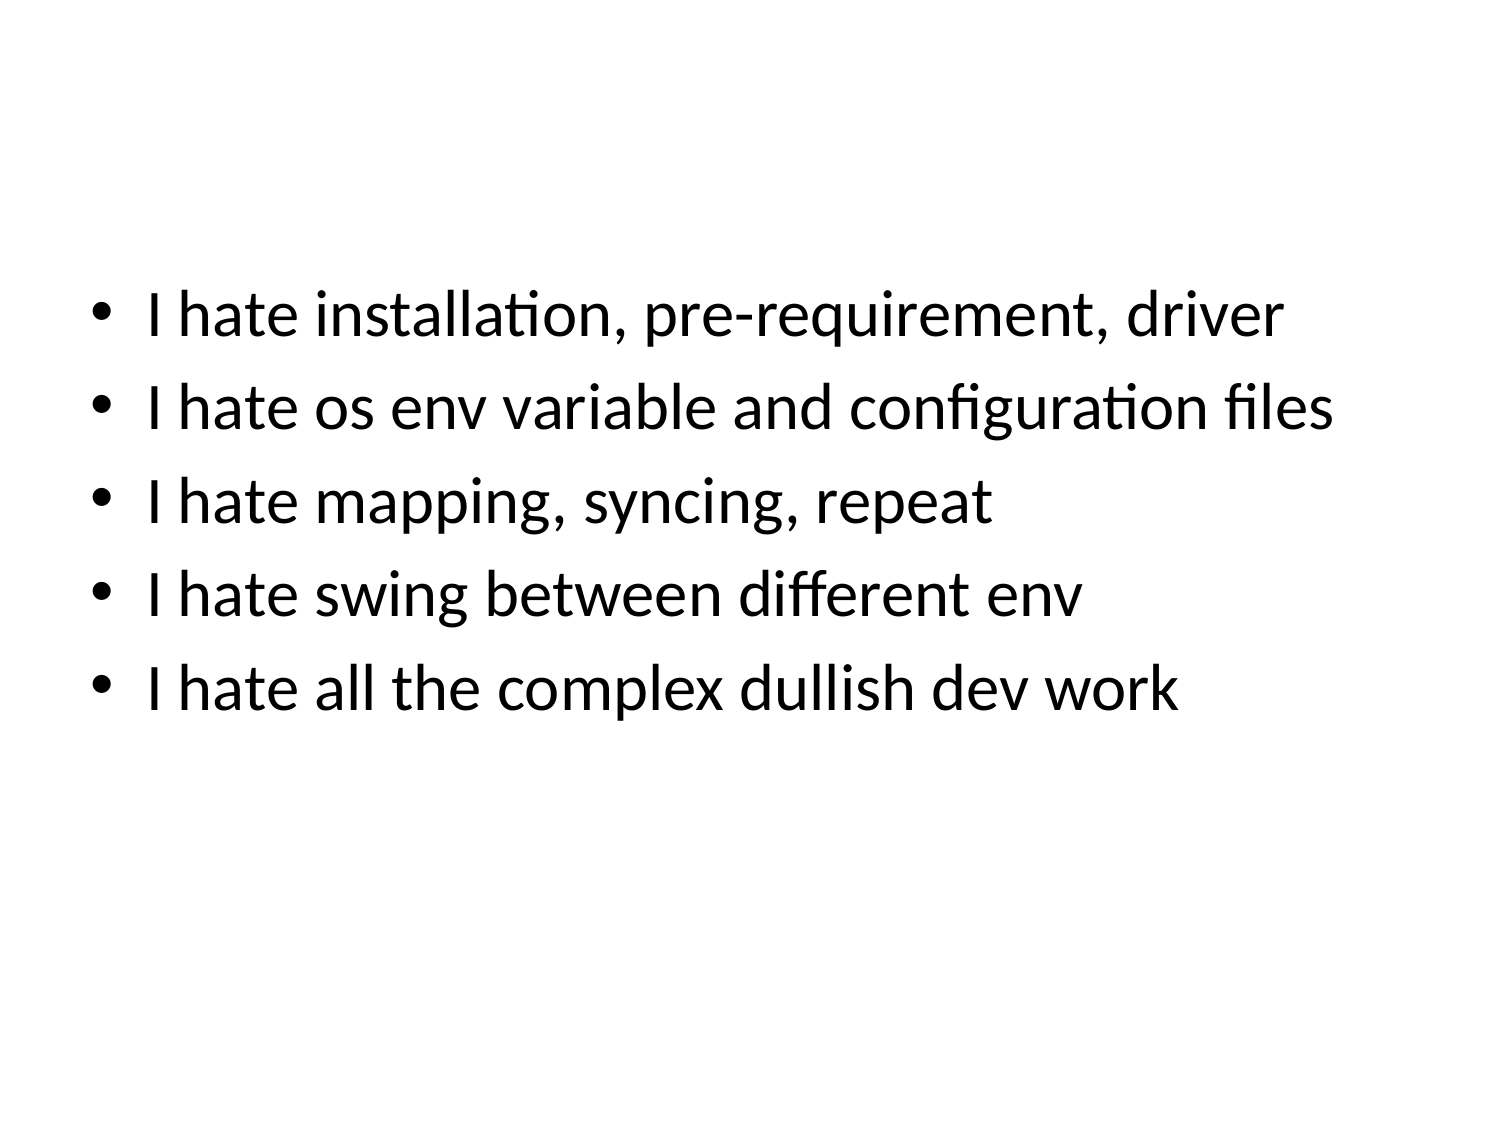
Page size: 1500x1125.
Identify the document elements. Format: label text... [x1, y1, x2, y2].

list I hate installation, pre-requirement, driver I hate os env variable and configuration files I hate mapping, syncing, repeat I hate swing between different env I hate all the complex dullish dev work [75, 262, 1425, 1005]
